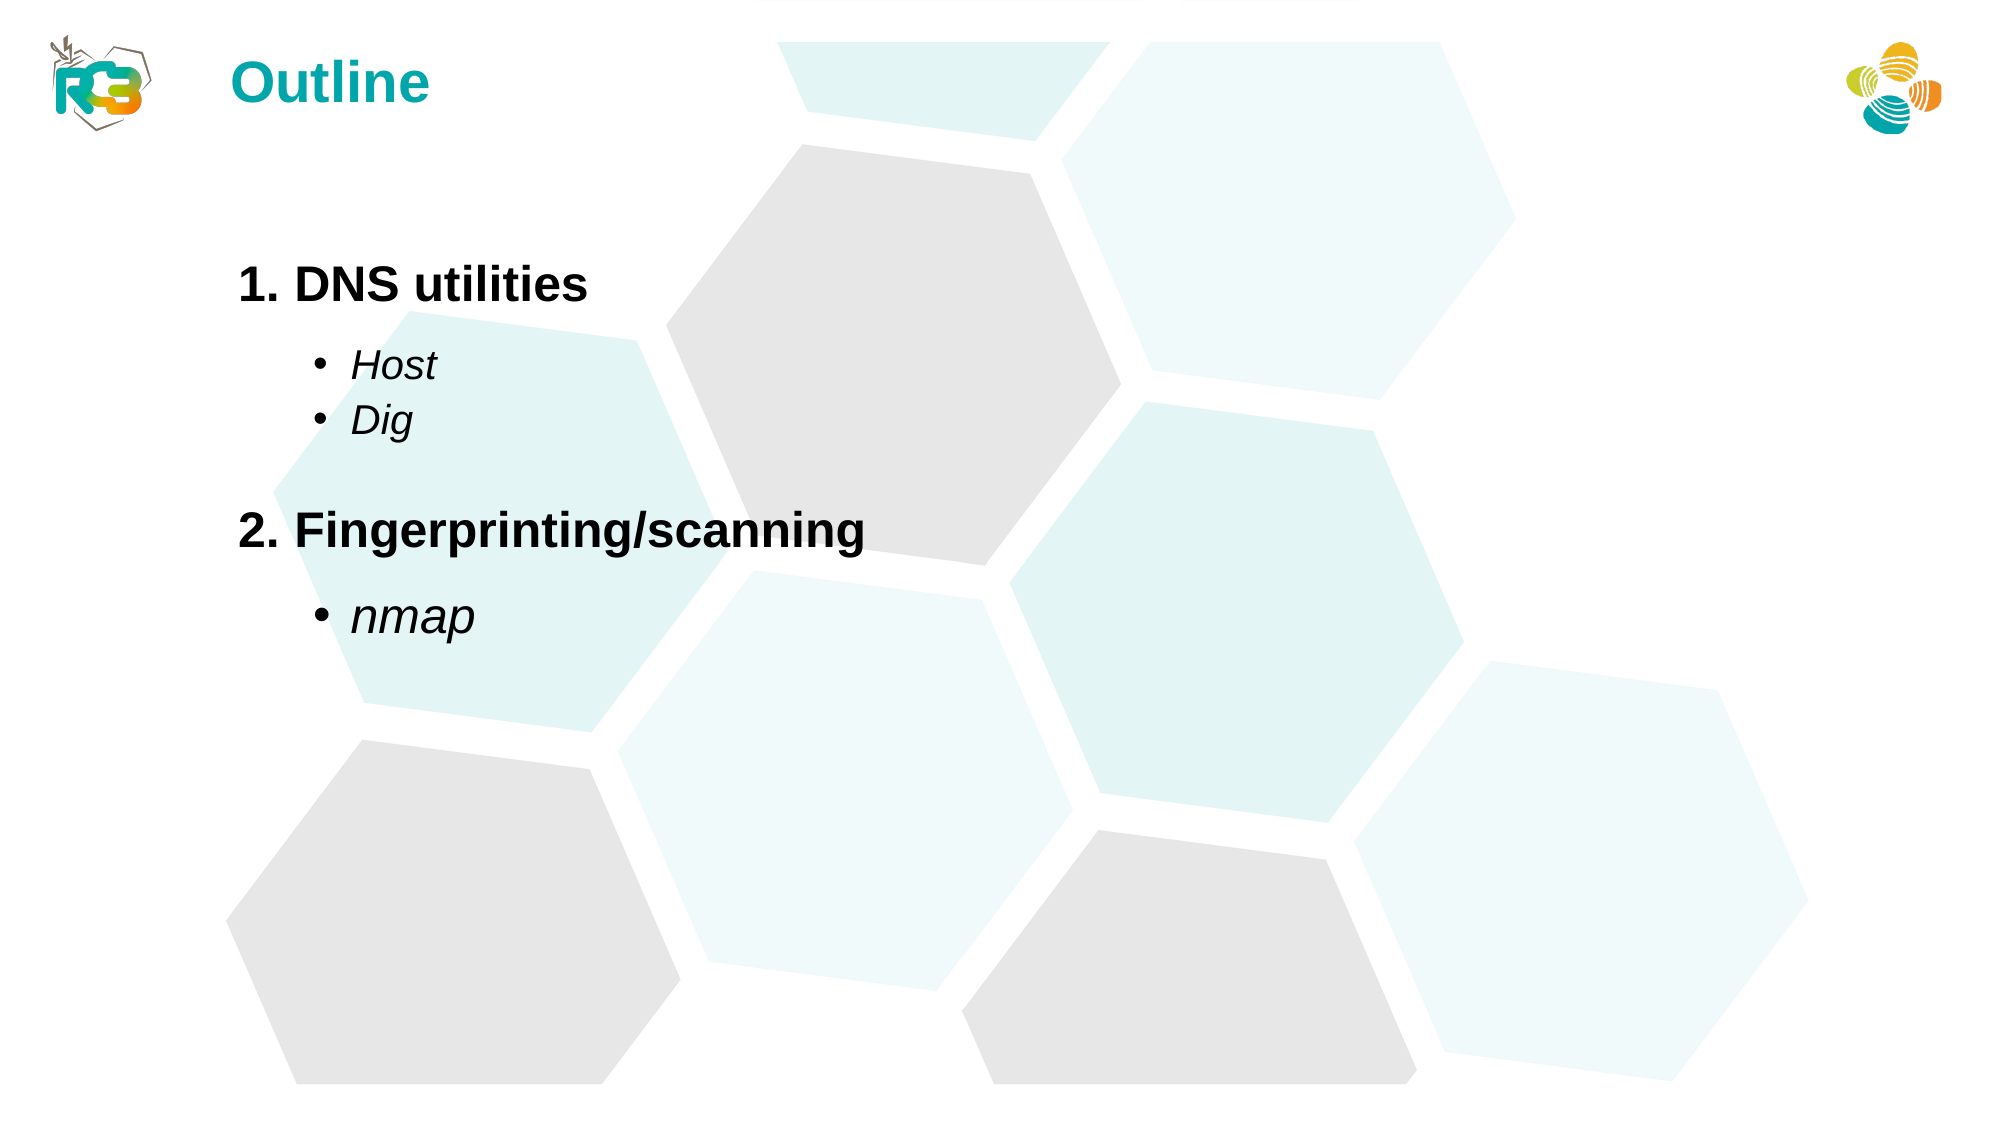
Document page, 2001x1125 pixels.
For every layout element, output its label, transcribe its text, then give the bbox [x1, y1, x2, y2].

picture [50, 32, 152, 134]
list DNS utilities Host Dig Fingerprinting/scanning nmap [223, 250, 1828, 903]
list Outline [215, 44, 1820, 137]
